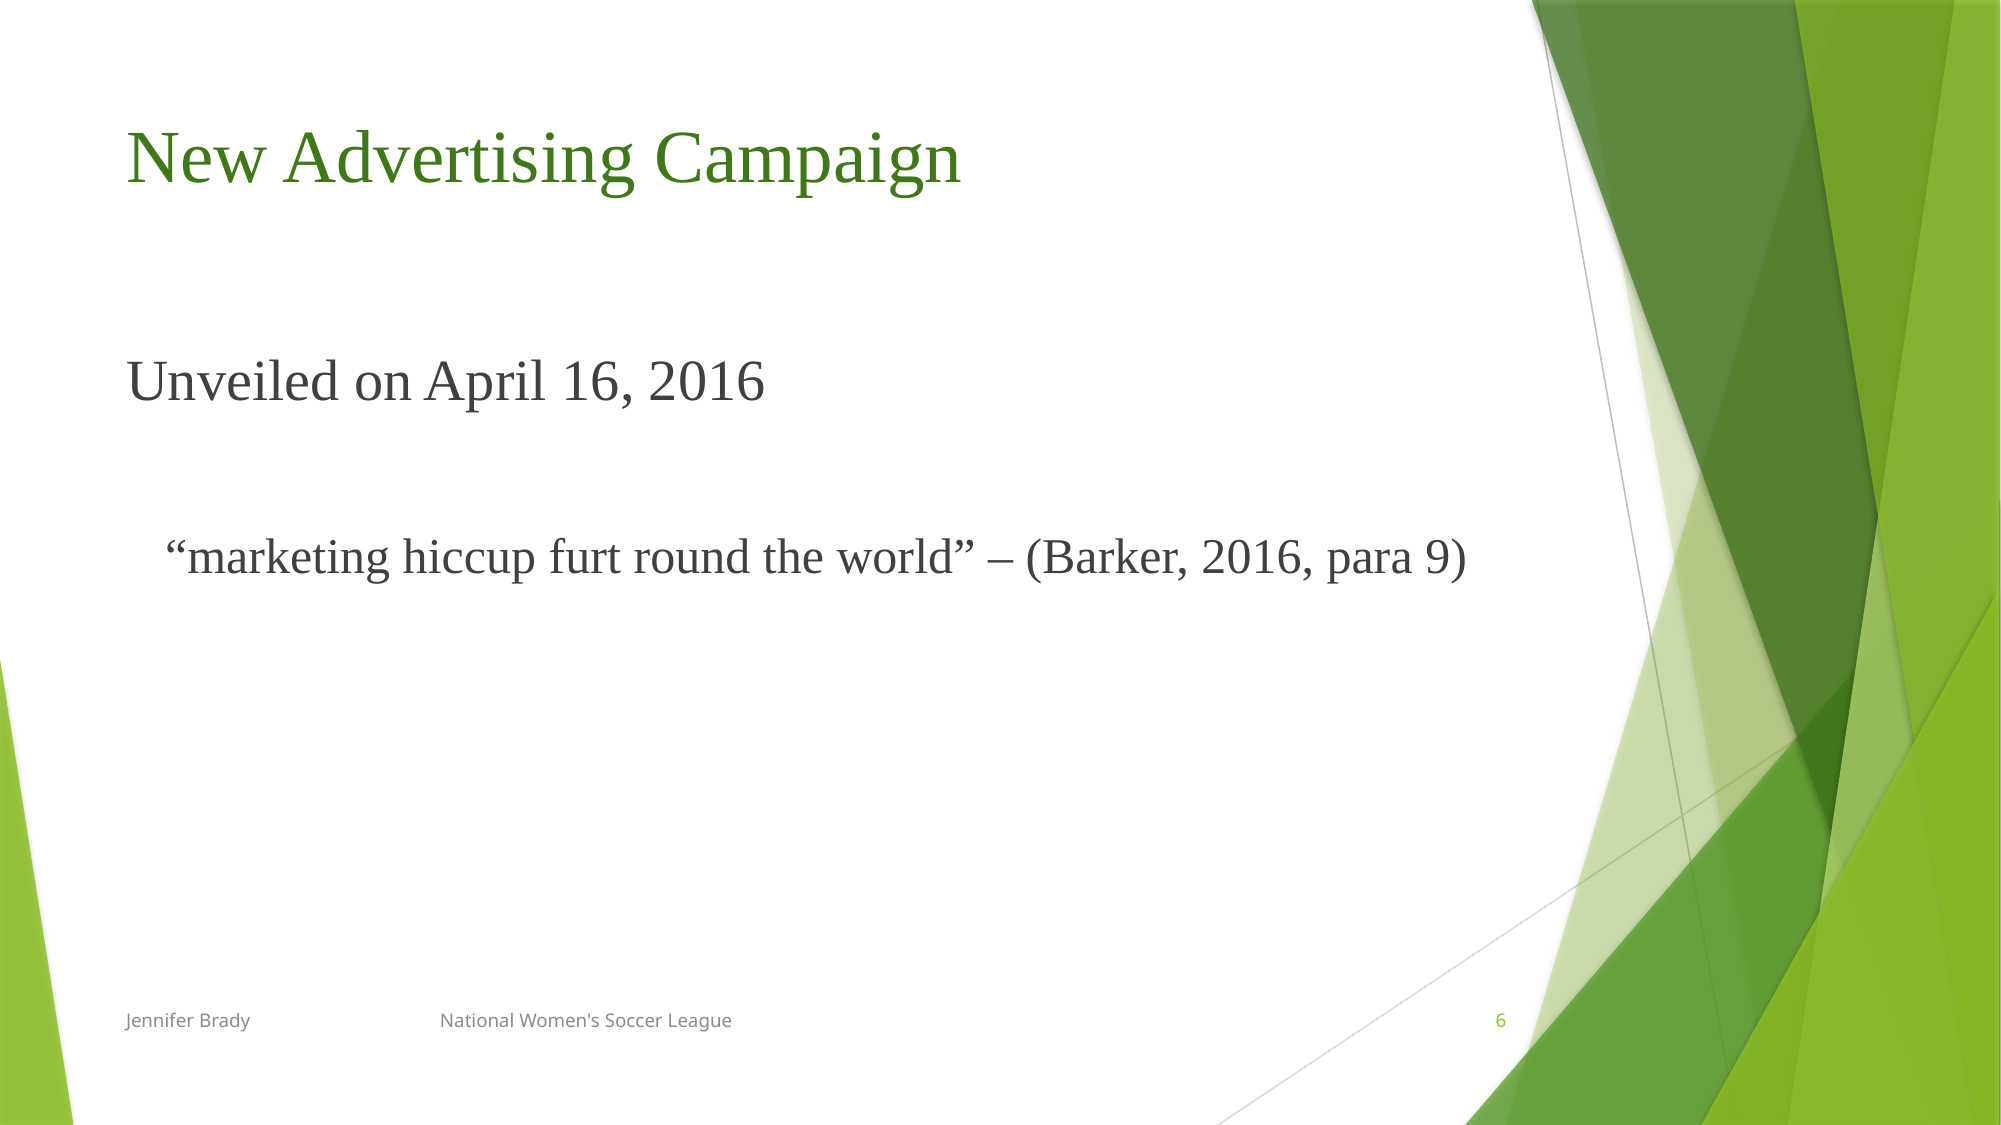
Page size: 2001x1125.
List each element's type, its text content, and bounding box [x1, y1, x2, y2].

slide_number 6 [1409, 991, 1522, 1051]
list Unveiled on April 16, 2016 “marketing hiccup furt round the world” – (Barker, 2016, para 9) [111, 244, 1522, 881]
title New Advertising Campaign [111, 99, 1522, 244]
footer Jennifer Brady National Women's Soccer League [111, 991, 1145, 1051]
